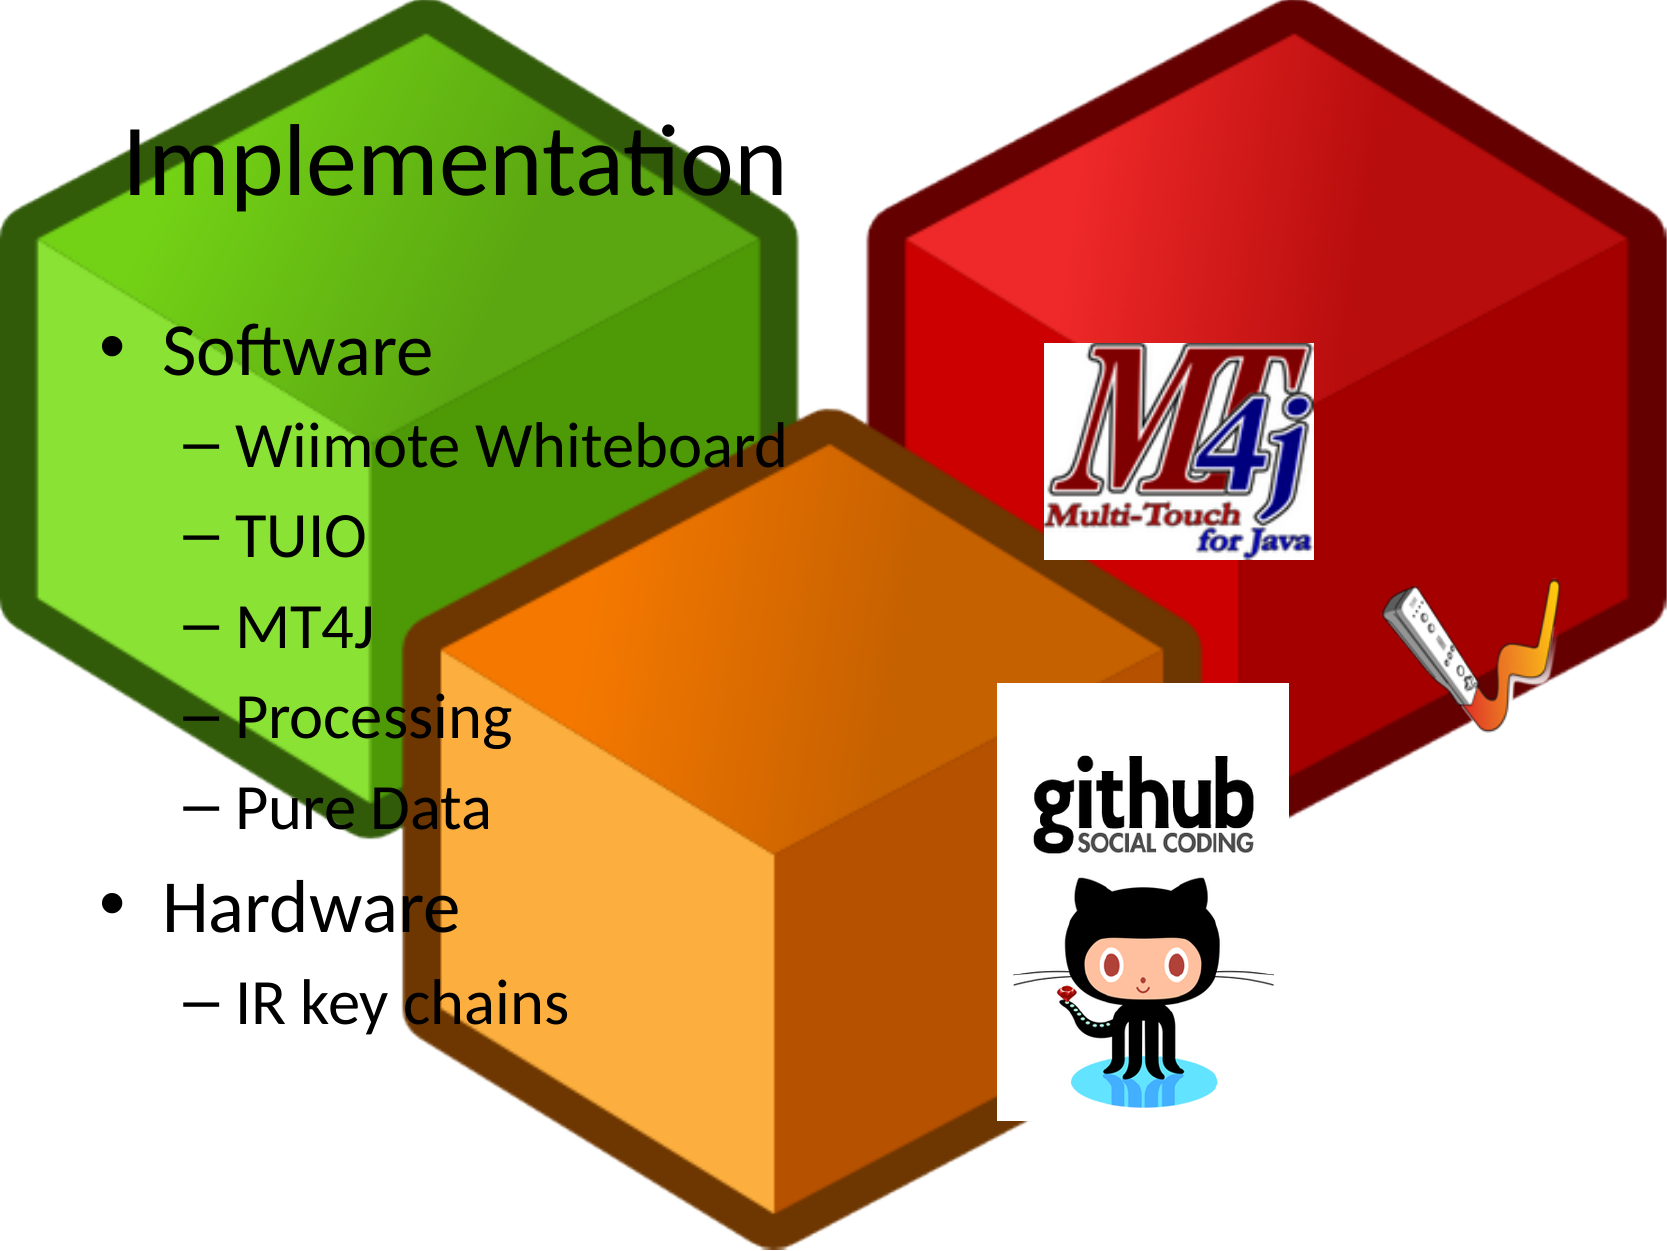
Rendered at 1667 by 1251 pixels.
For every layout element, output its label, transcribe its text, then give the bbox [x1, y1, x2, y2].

list Software Wiimote Whiteboard TUIO MT4J Processing Pure Data Hardware IR key chains [83, 291, 1584, 1117]
title Implementation [83, 49, 1584, 259]
picture [0, 0, 1667, 1250]
